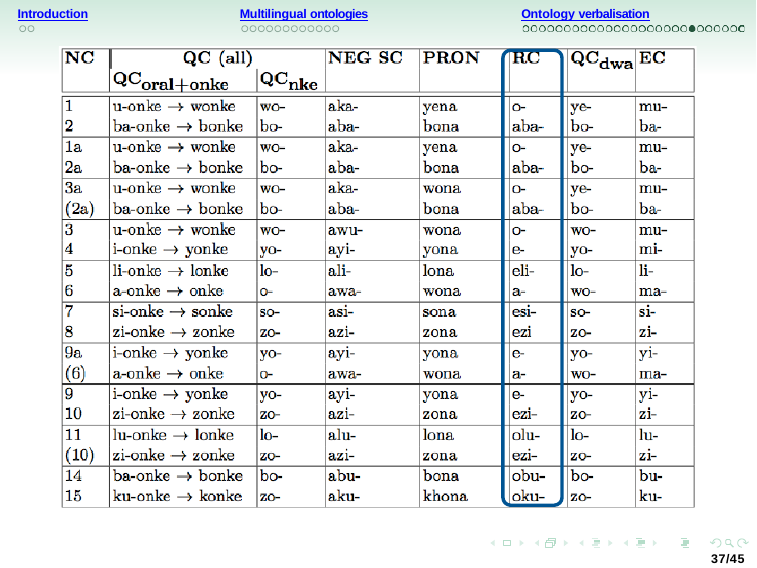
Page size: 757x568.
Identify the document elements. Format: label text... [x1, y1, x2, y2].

text_box [241, 25, 248, 32]
text_box [522, 25, 745, 32]
text_box [19, 25, 26, 32]
text_box [332, 25, 339, 32]
text_box [250, 25, 257, 32]
text_box [502, 50, 563, 506]
text_box Introduction [15, 6, 90, 22]
text_box [291, 25, 298, 32]
text_box [274, 25, 281, 32]
text_box [307, 25, 314, 32]
text_box [283, 25, 290, 32]
text_box [258, 25, 265, 32]
picture [0, 0, 756, 74]
text_box [299, 25, 306, 32]
text_box [266, 25, 273, 32]
text_box [316, 25, 323, 32]
text_box Ontology verbalisation [519, 6, 704, 22]
text_box [324, 25, 331, 32]
text_box [28, 25, 34, 32]
text_box 37/45 [709, 551, 748, 567]
text_box Multilingual ontologies [237, 6, 454, 22]
text_box [58, 46, 697, 511]
